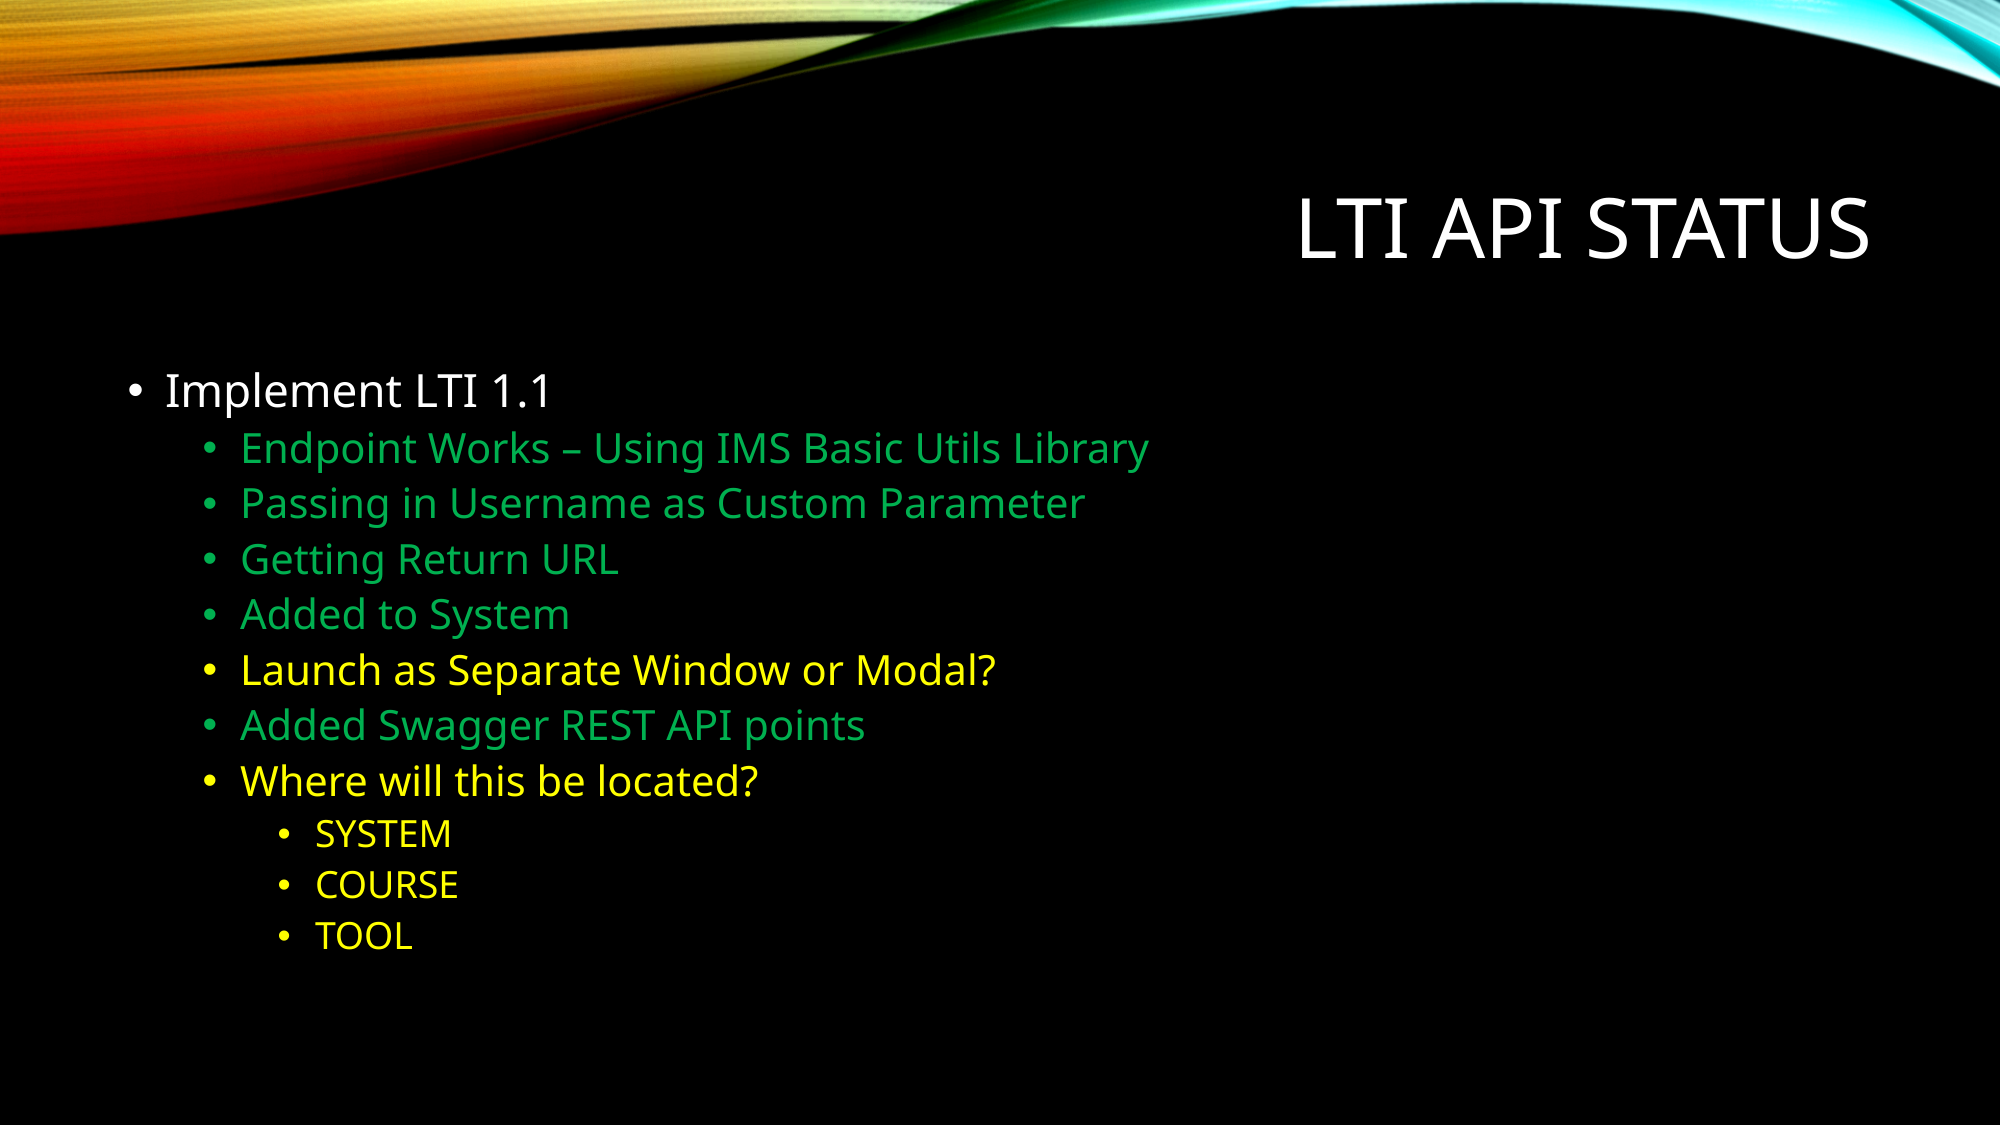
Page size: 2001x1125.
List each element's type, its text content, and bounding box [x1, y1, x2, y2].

title LTI API Status [474, 125, 1888, 338]
picture [0, 0, 2000, 237]
list Implement LTI 1.1 Endpoint Works – Using IMS Basic Utils Library Passing in Username as Custom Parameter Getting Return URL Added to System Launch as Separate Window or Modal? Added Swagger REST API points Where will this be located? SYSTEM COURSE TOOL [112, 360, 1888, 1021]
